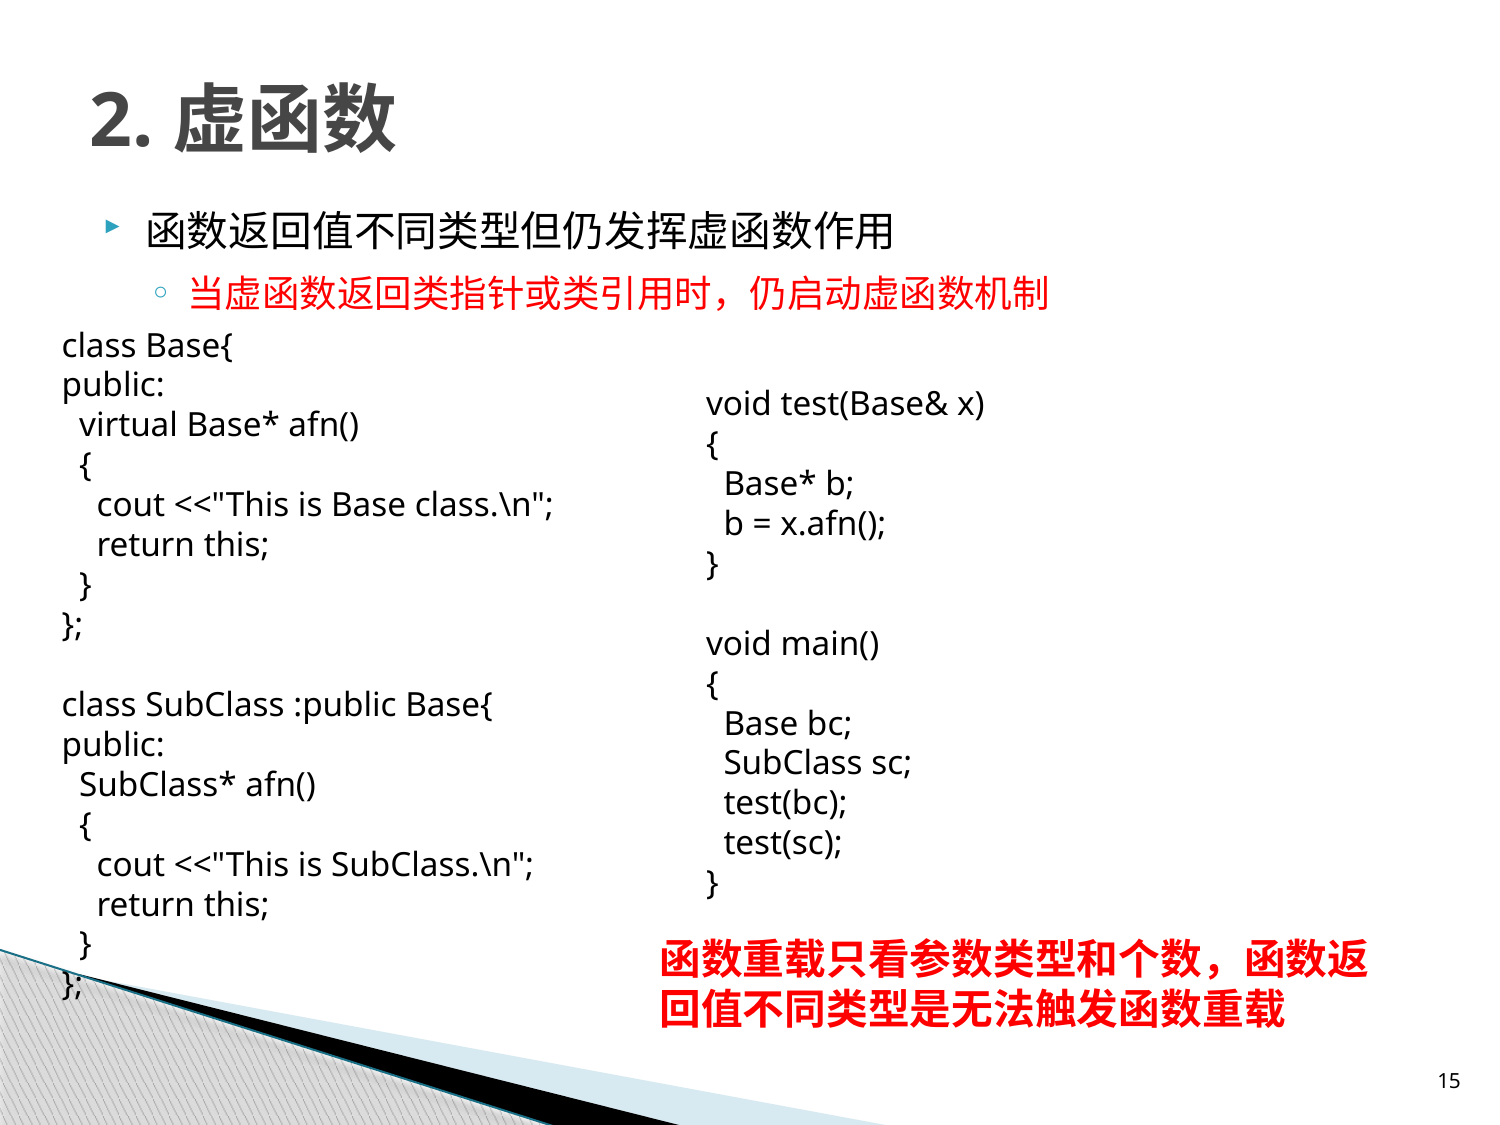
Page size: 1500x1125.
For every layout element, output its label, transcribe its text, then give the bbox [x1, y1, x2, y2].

list 函数返回值不同类型但仍发挥虚函数作用 当虚函数返回类指针或类引用时，仍启动虚函数机制 [70, 187, 1454, 305]
text_box 函数重载只看参数类型和个数，函数返回值不同类型是无法触发函数重载 [644, 925, 1407, 1041]
footer 15 [1089, 1042, 1476, 1103]
text_box class Base{ public: virtual Base* afn() { cout <<"This is Base class.\n"; return this; } }; class SubClass :public Base{ public: SubClass* afn() { cout <<"This is SubClass.\n"; return this; } }; [46, 316, 657, 1010]
text_box void test(Base& x) { Base* b; b = x.afn(); } void main() { Base bc; SubClass sc; test(bc); test(sc); } [691, 374, 1442, 909]
title 2.虚函数 [75, 45, 1425, 188]
